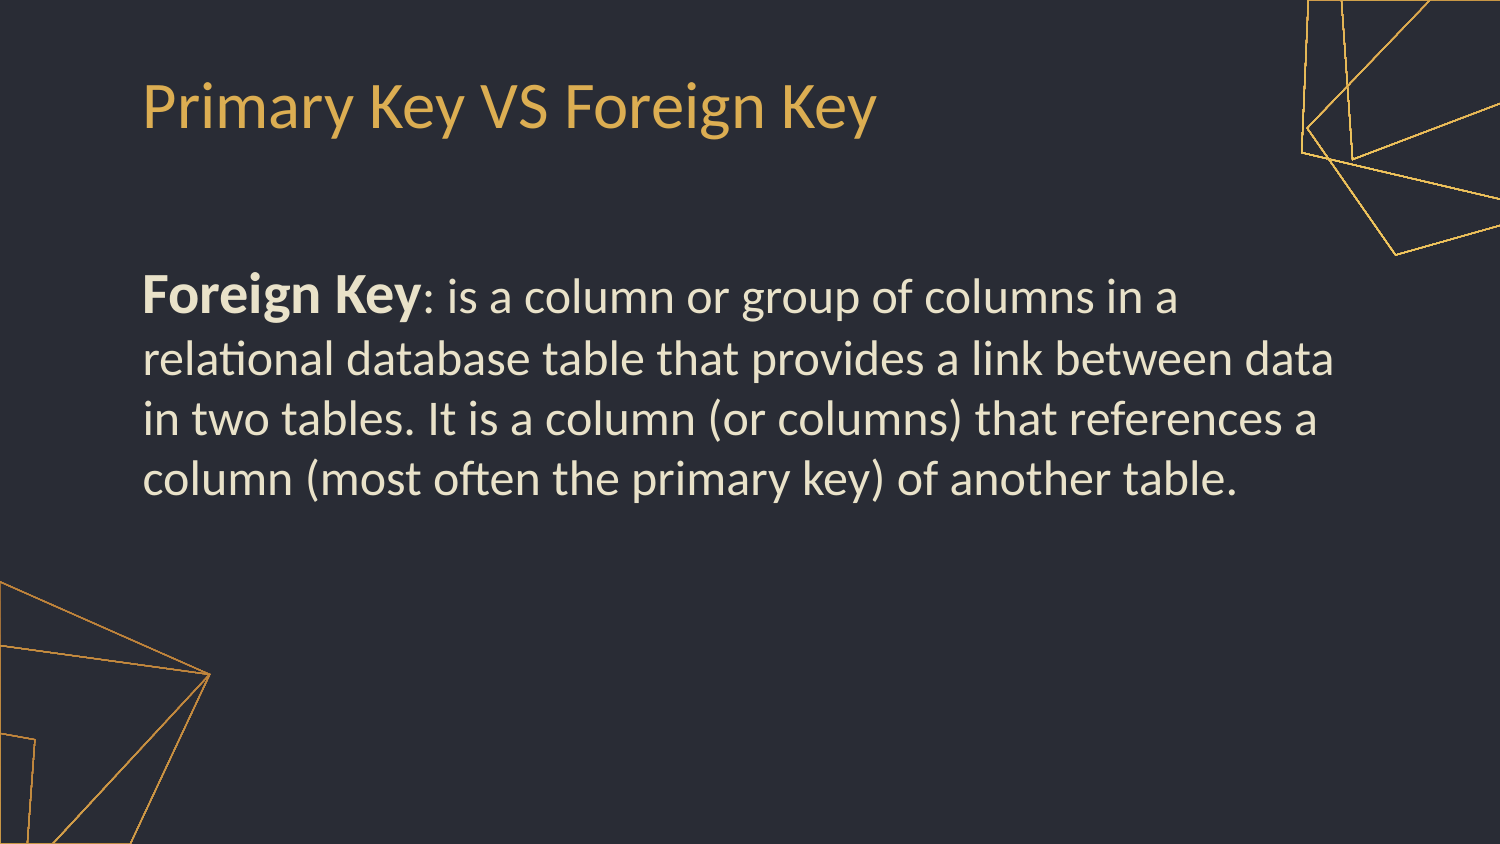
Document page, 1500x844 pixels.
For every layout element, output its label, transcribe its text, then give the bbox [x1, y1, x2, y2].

text_box Primary Key VS Foreign Key [127, 66, 973, 138]
text_box Foreign Key: is a column or group of columns in a relational database table that provides a link between data in two tables. It is a column (or columns) that references a column (most often the primary key) of another table. [127, 247, 1353, 513]
